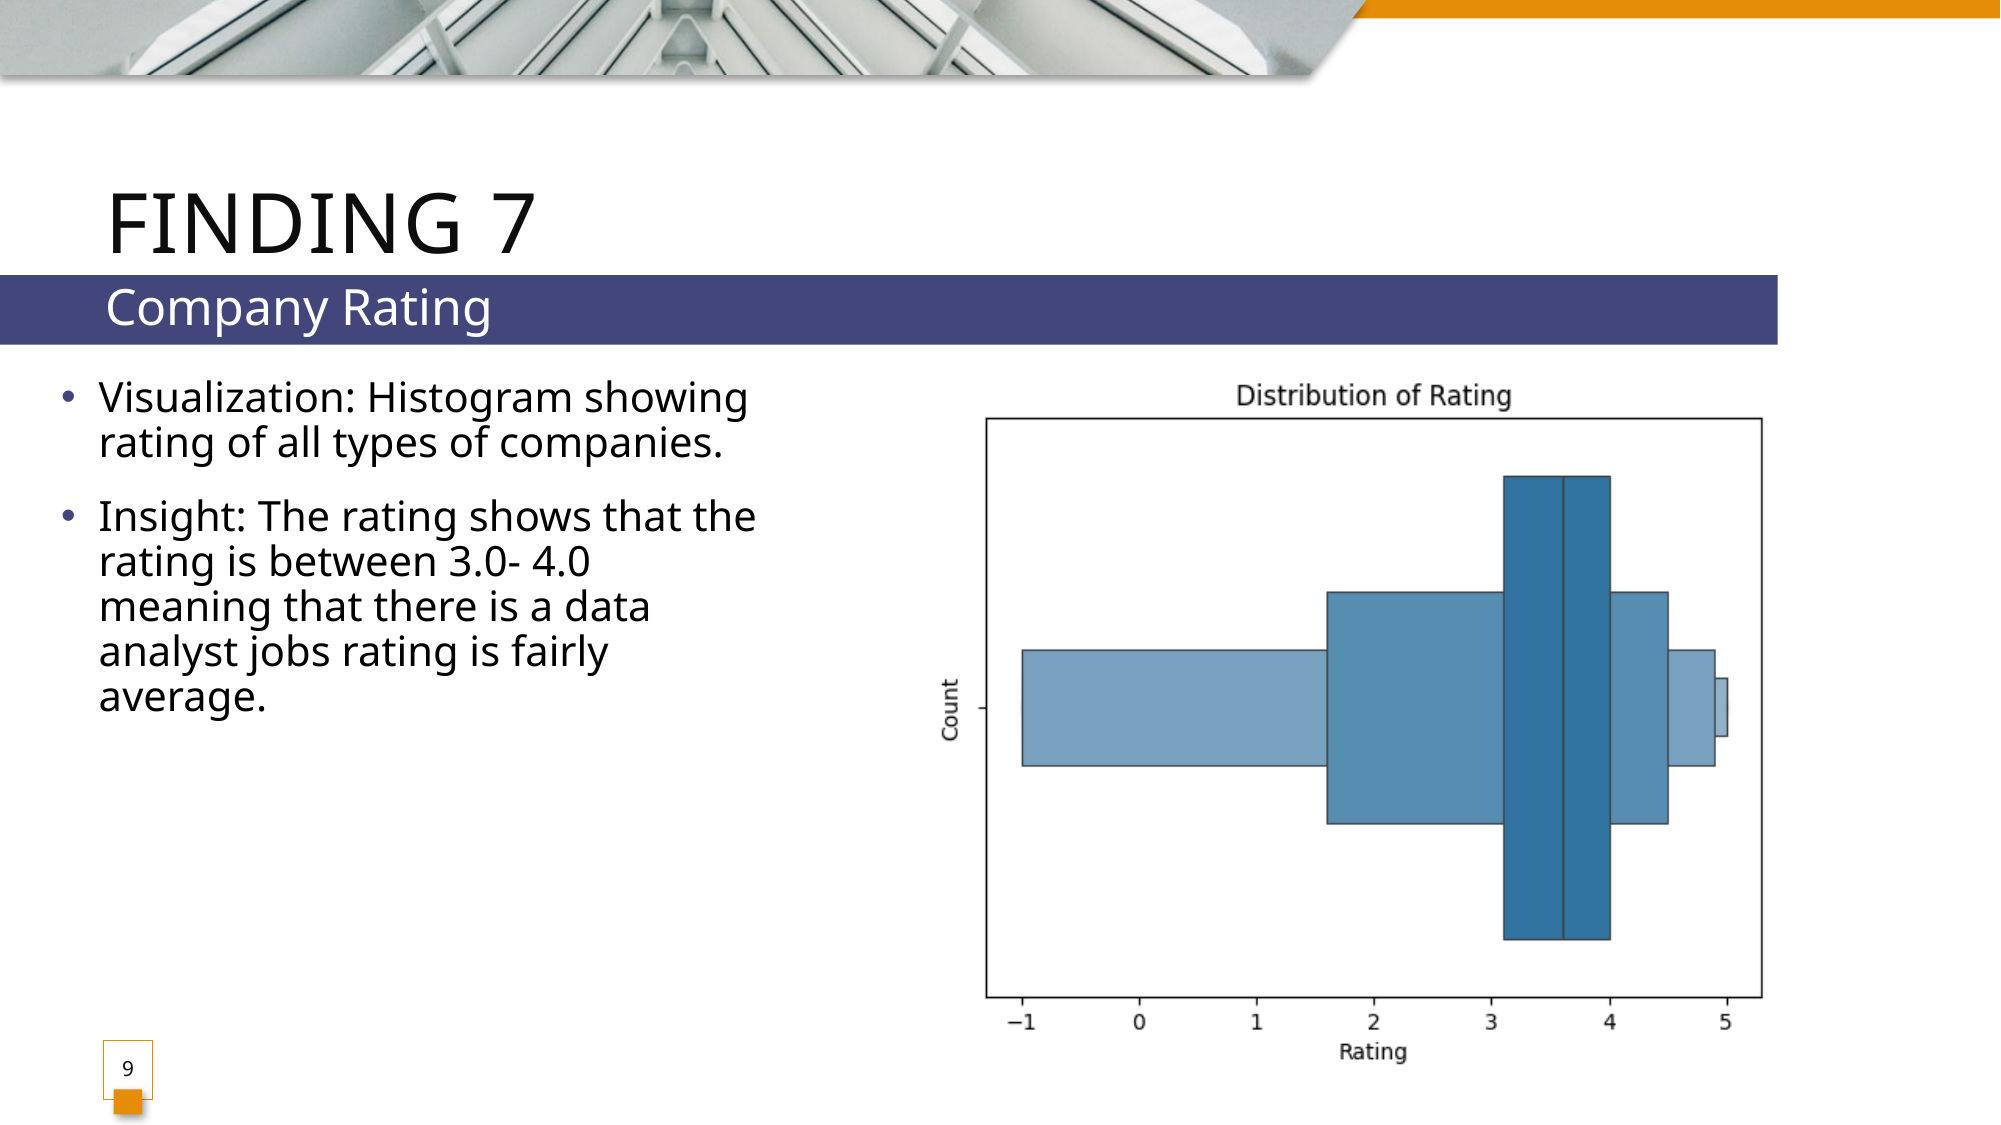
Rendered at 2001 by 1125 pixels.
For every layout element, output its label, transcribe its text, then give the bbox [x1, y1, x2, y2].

list Visualization: Histogram showing rating of all types of companies. Insight: The rating shows that the rating is between 3.0- 4.0 meaning that there is a data analyst jobs rating is fairly average. [46, 368, 788, 771]
list Company Rating [0, 275, 1778, 345]
text_box [113, 1089, 143, 1115]
picture [925, 368, 1778, 1080]
slide_number 9 [103, 1040, 153, 1100]
title Finding 7 [90, 162, 1863, 279]
picture [0, 0, 1367, 76]
